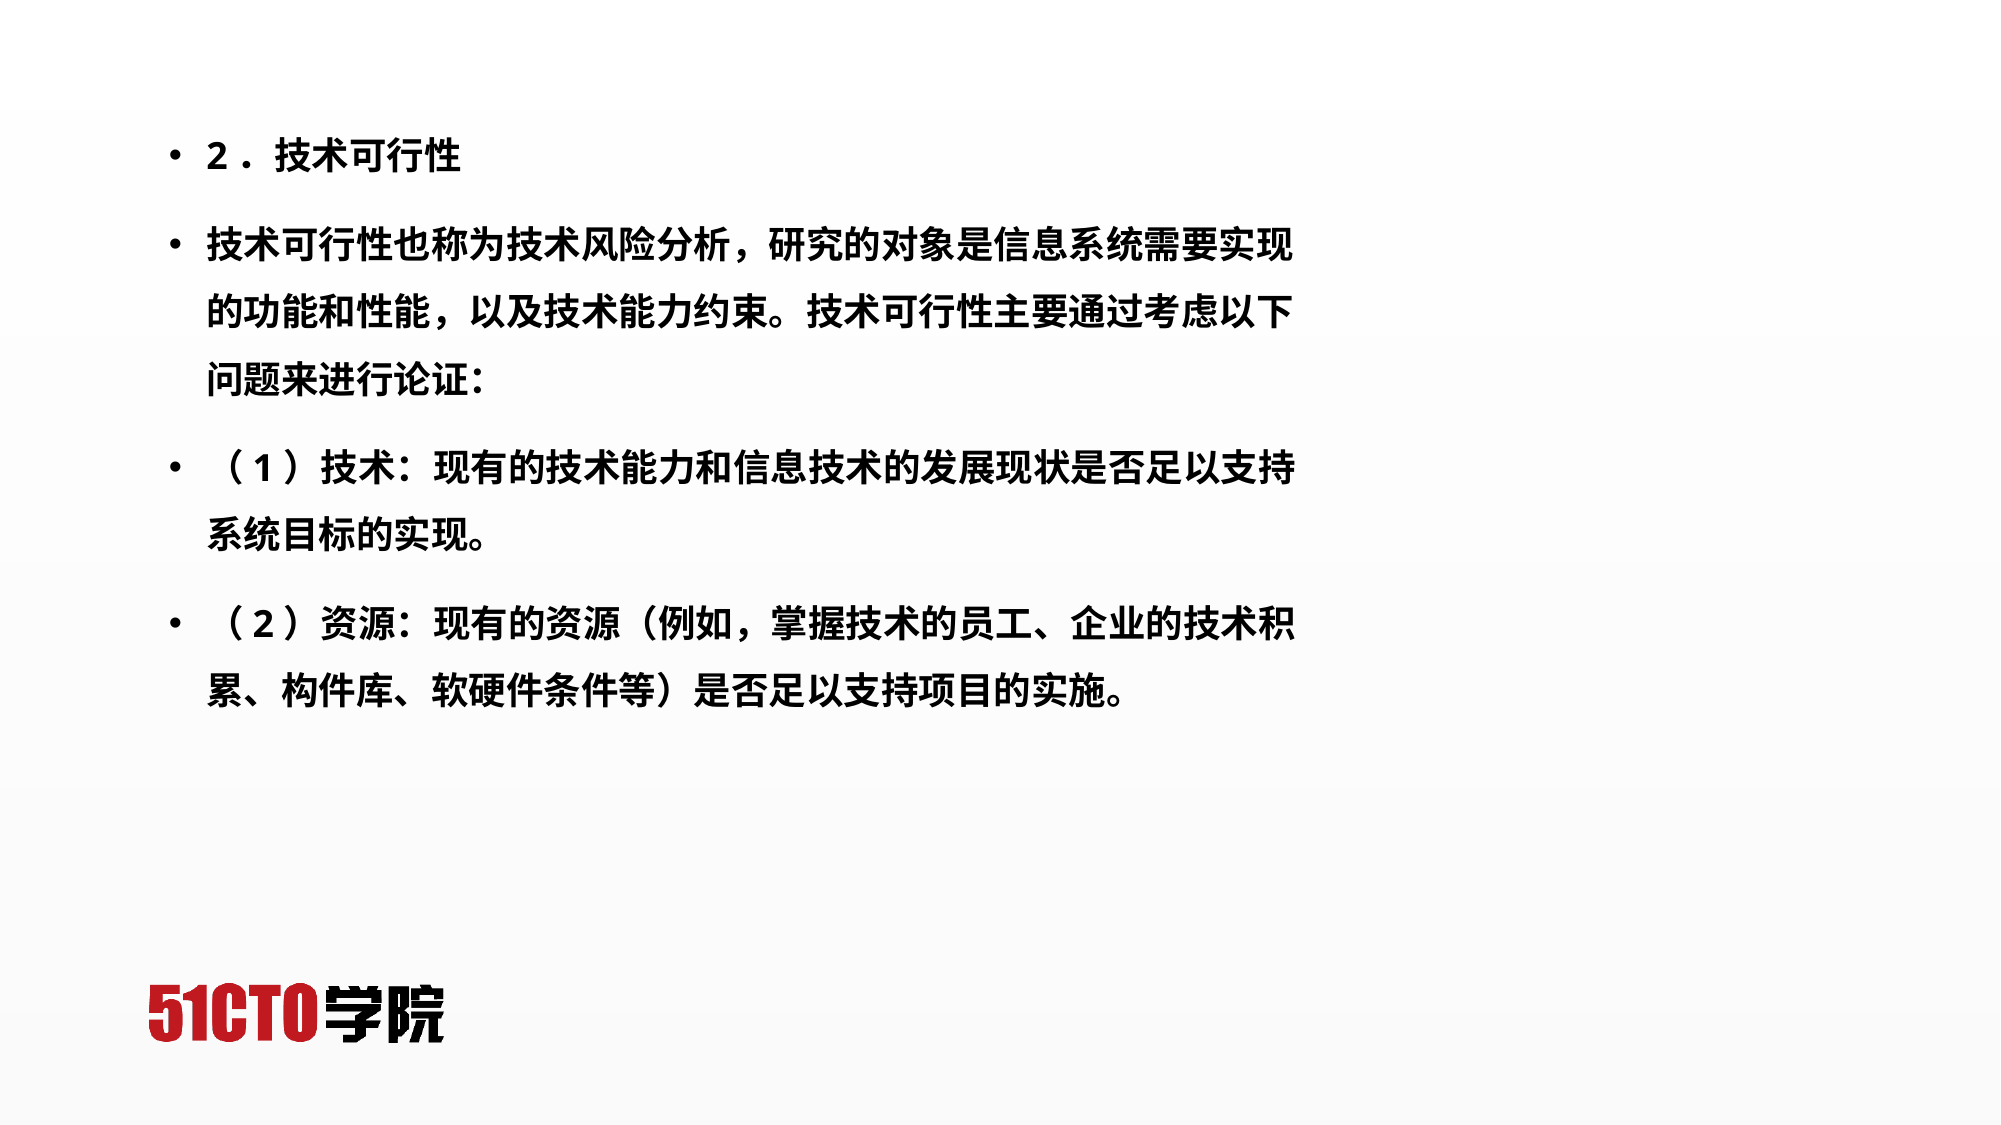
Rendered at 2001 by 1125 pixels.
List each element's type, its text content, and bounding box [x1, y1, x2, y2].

list 2．技术可行性 技术可行性也称为技术风险分析，研究的对象是信息系统需要实现的功能和性能，以及技术能力约束。技术可行性主要通过考虑以下问题来进行论证： （1）技术：现有的技术能力和信息技术的发展现状是否足以支持系统目标的实现。 （2）资源：现有的资源（例如，掌握技术的员工、企业的技术积累、构件库、软硬件条件等）是否足以支持项目的实施。 [153, 102, 1324, 879]
picture [149, 983, 444, 1043]
